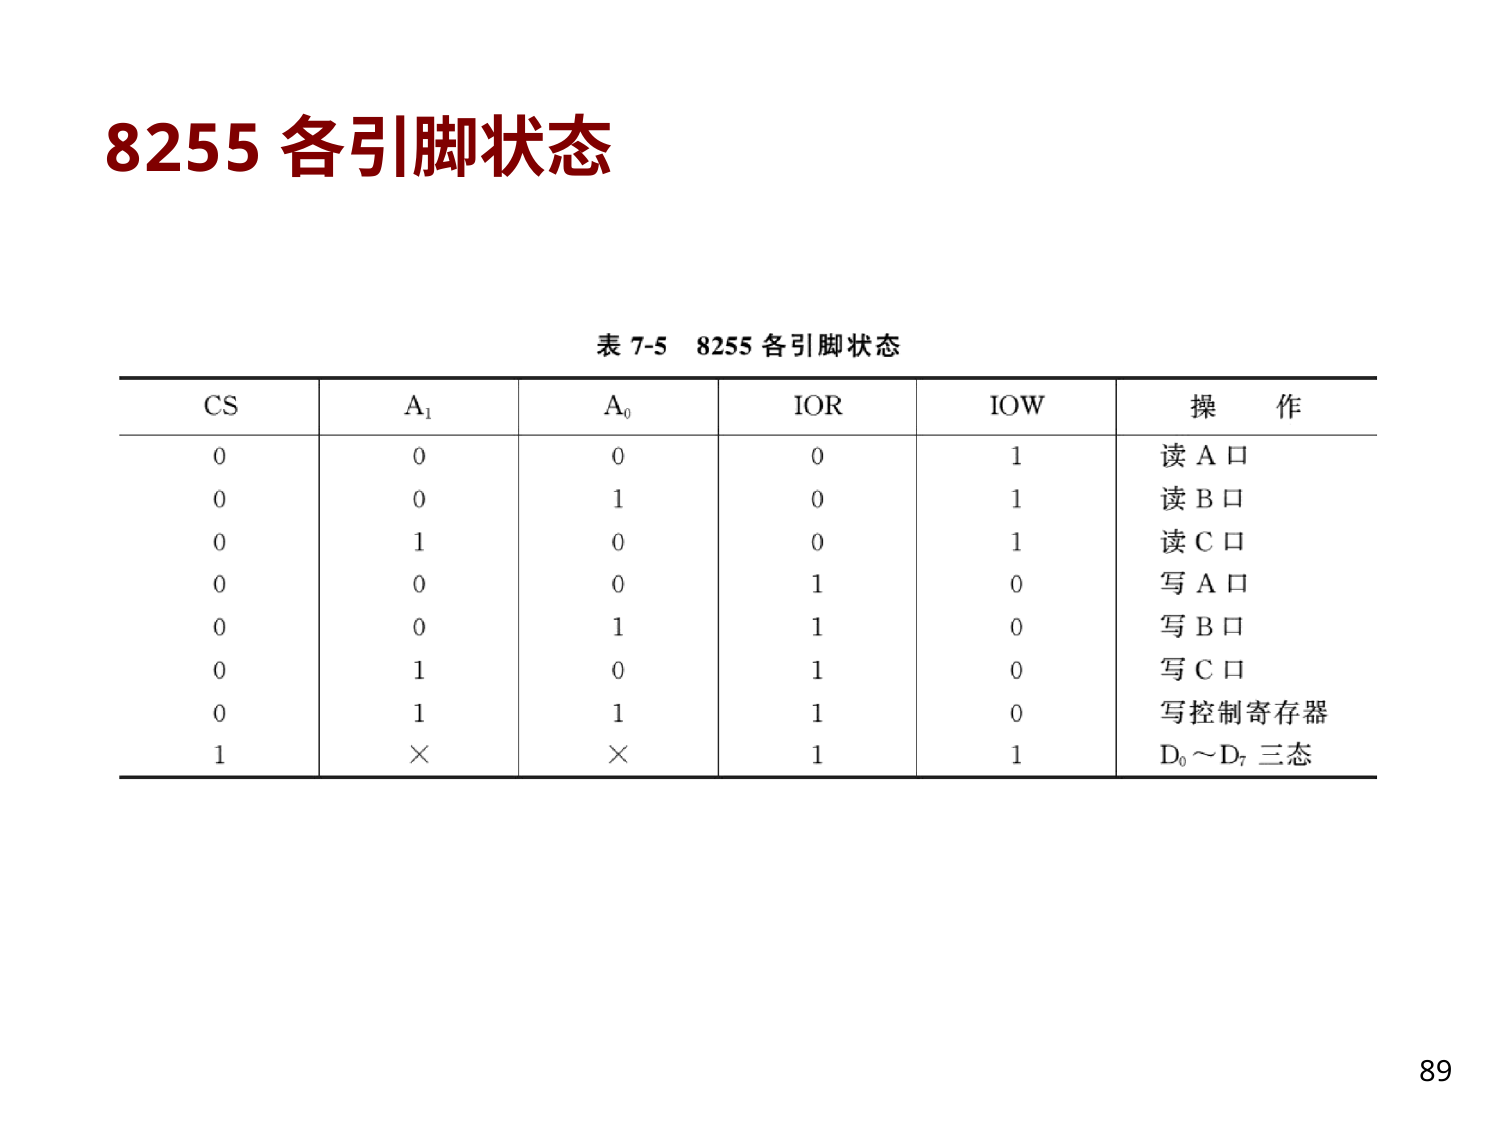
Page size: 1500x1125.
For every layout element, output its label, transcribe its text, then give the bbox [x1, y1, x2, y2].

title 8255各引脚状态 [88, 77, 1368, 193]
slide_number 89 [1352, 1023, 1468, 1100]
picture [99, 308, 1401, 817]
